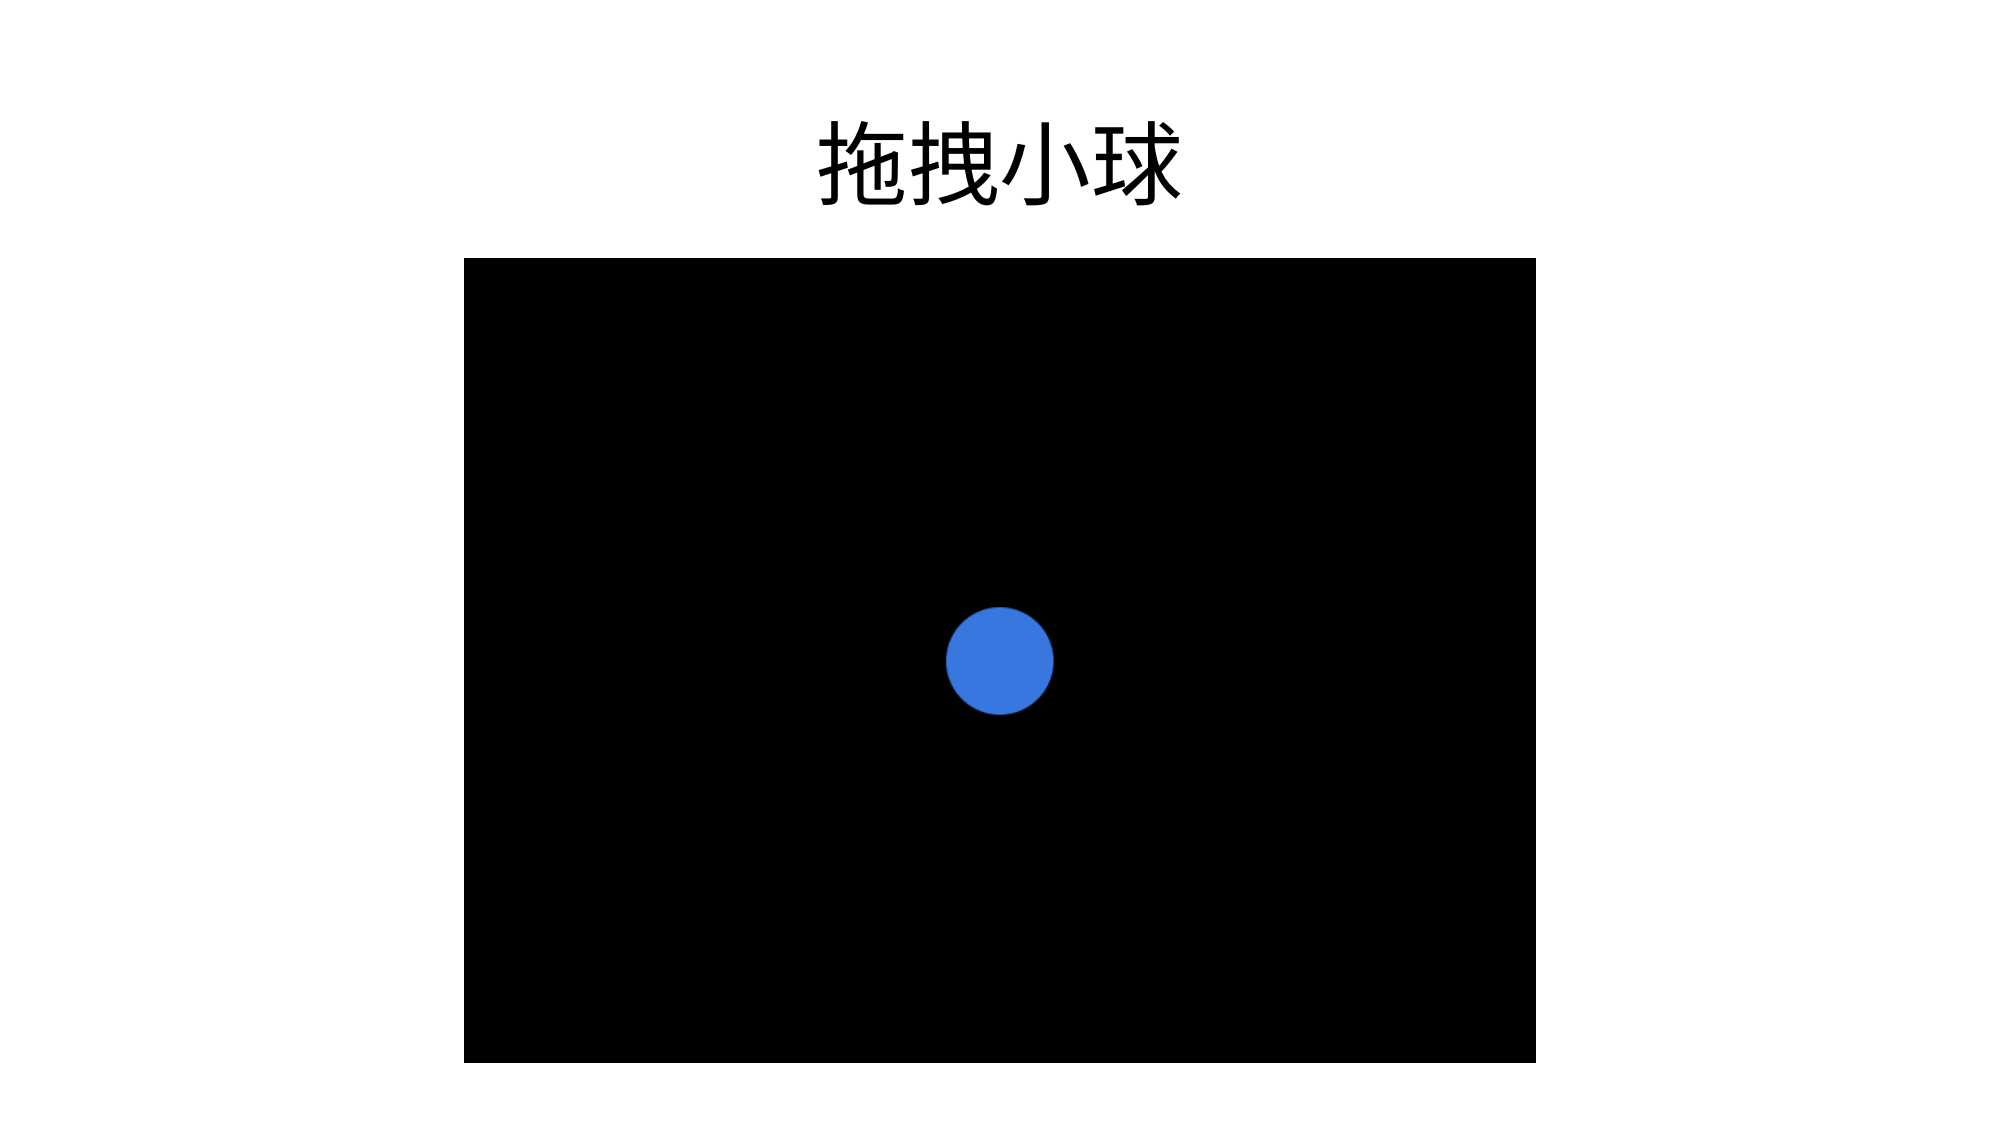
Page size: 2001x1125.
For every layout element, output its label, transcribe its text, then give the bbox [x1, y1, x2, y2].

picture [464, 258, 1536, 1063]
title 拖拽小球 [137, 59, 1863, 278]
